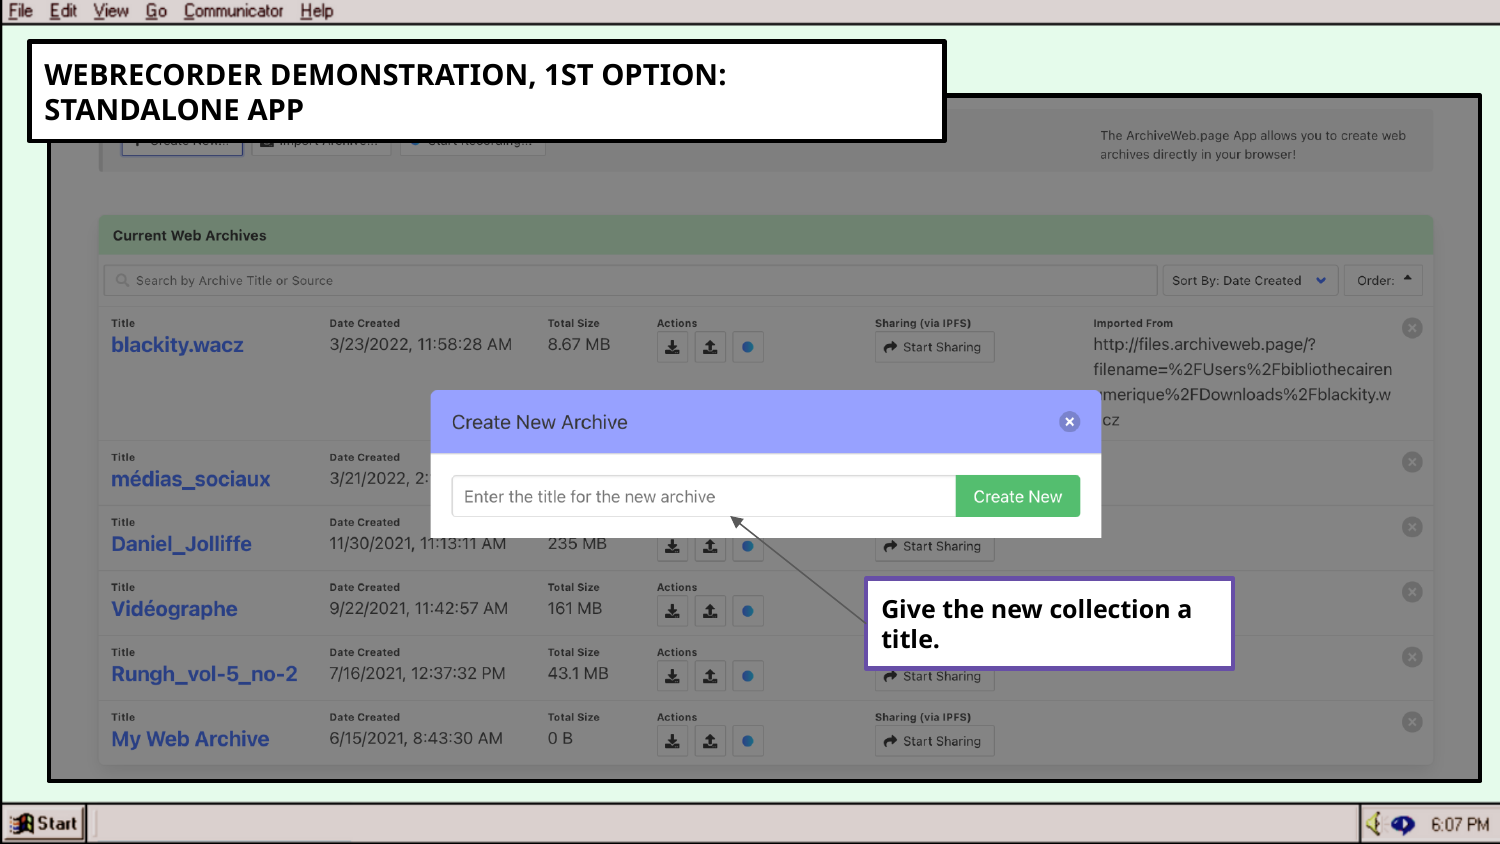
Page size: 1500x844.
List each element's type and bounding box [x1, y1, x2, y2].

picture [0, 0, 1500, 844]
text_box [729, 515, 867, 610]
